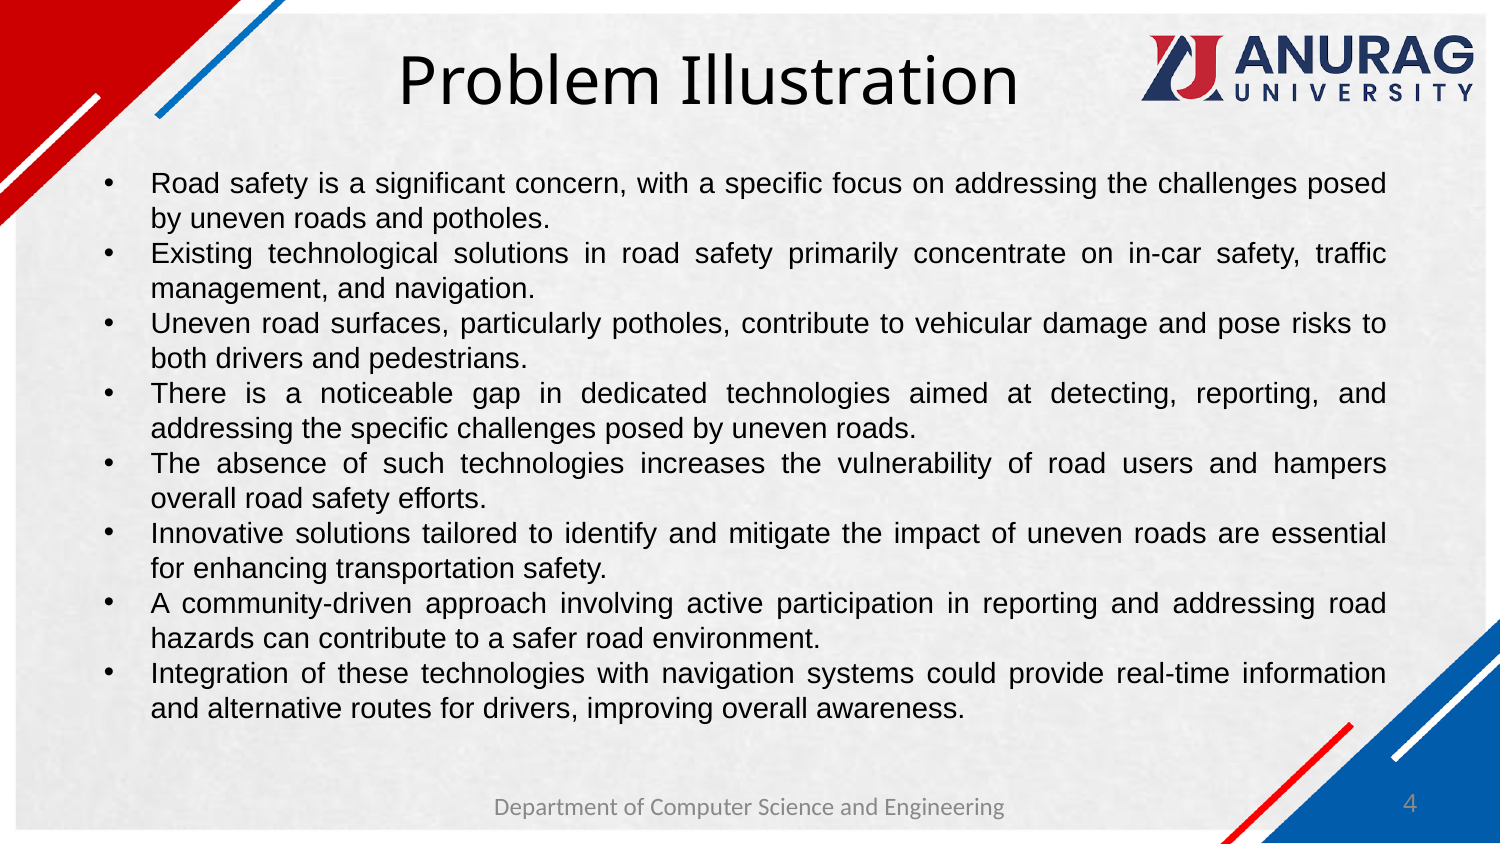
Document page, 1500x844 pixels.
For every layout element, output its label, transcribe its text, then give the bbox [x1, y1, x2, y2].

title Problem Illustration [207, 26, 1213, 131]
text_box Department of Computer Science and Engineering [482, 782, 1018, 829]
text_box Road safety is a significant concern, with a specific focus on addressing the challenges posed by uneven roads and potholes. Existing technological solutions in road safety primarily concentrate on in-car safety, traffic management, and navigation. Uneven road surfaces, particularly potholes, contribute to vehicular damage and pose risks to both drivers and pedestrians. There is a noticeable gap in dedicated technologies aimed at detecting, reporting, and addressing the specific challenges posed by uneven roads. The absence of such technologies increases the vulnerability of road users and hampers overall road safety efforts. Innovative solutions tailored to identify and mitigate the impact of uneven roads are essential for enhancing transportation safety. A community-driven approach involving active participation in reporting and addressing road hazards can contribute to a safer road environment. Integration of these technologies with navigation systems could provide real-time information and alternative routes for drivers, improving overall awareness. [96, 157, 1397, 732]
slide_number 4 [1391, 781, 1426, 828]
picture [0, 0, 1500, 844]
